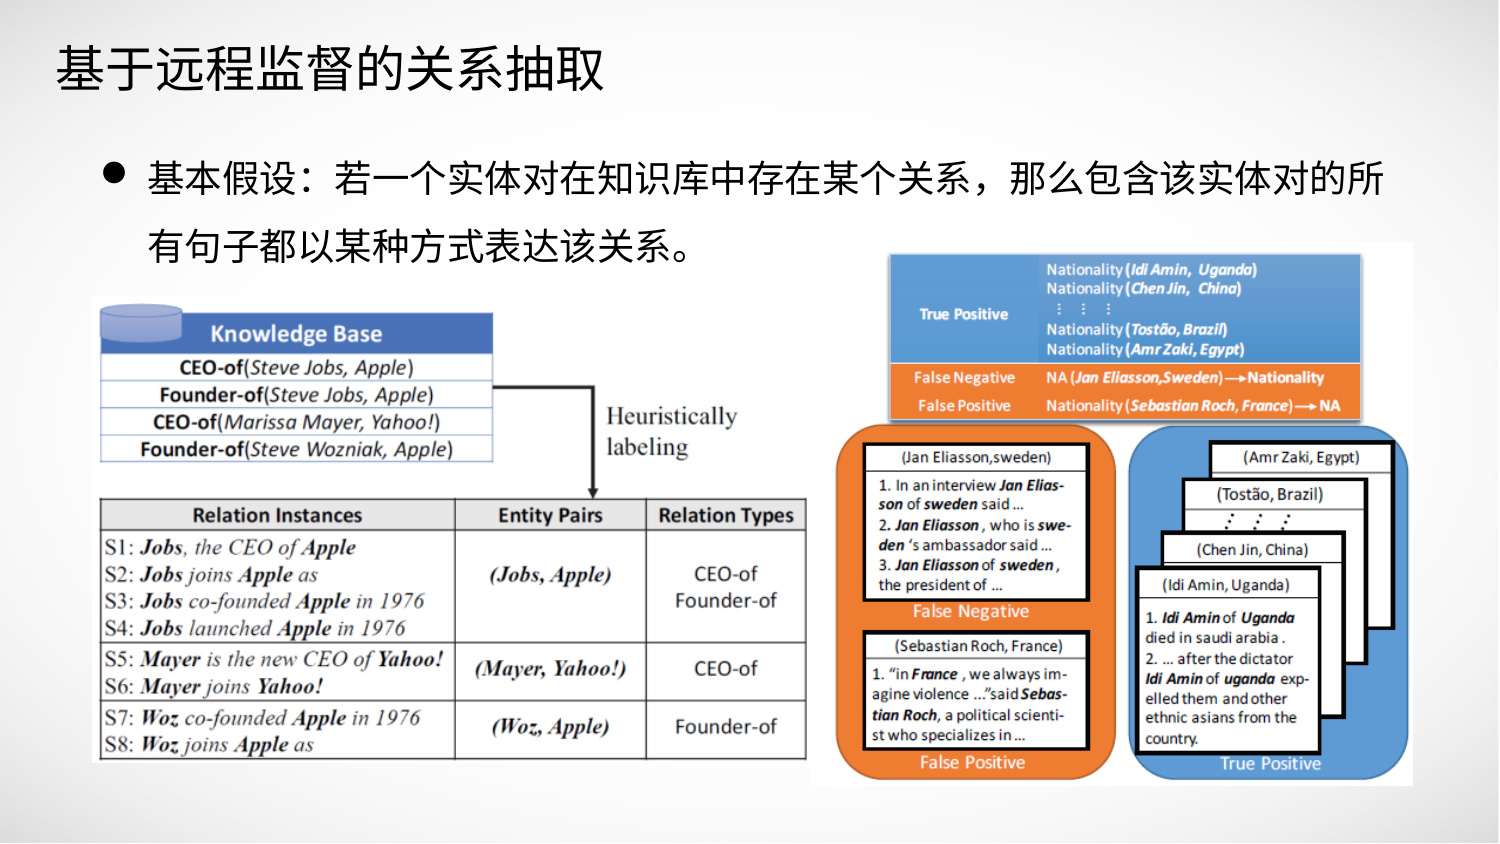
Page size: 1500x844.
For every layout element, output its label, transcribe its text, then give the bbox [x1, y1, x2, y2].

text_box 基于远程监督的关系抽取 [41, 30, 761, 105]
picture [0, 0, 1500, 844]
text_box 基本假设：若一个实体对在知识库中存在某个关系，那么包含该实体对的所有句子都以某种方式表达该关系。 [85, 125, 1405, 275]
